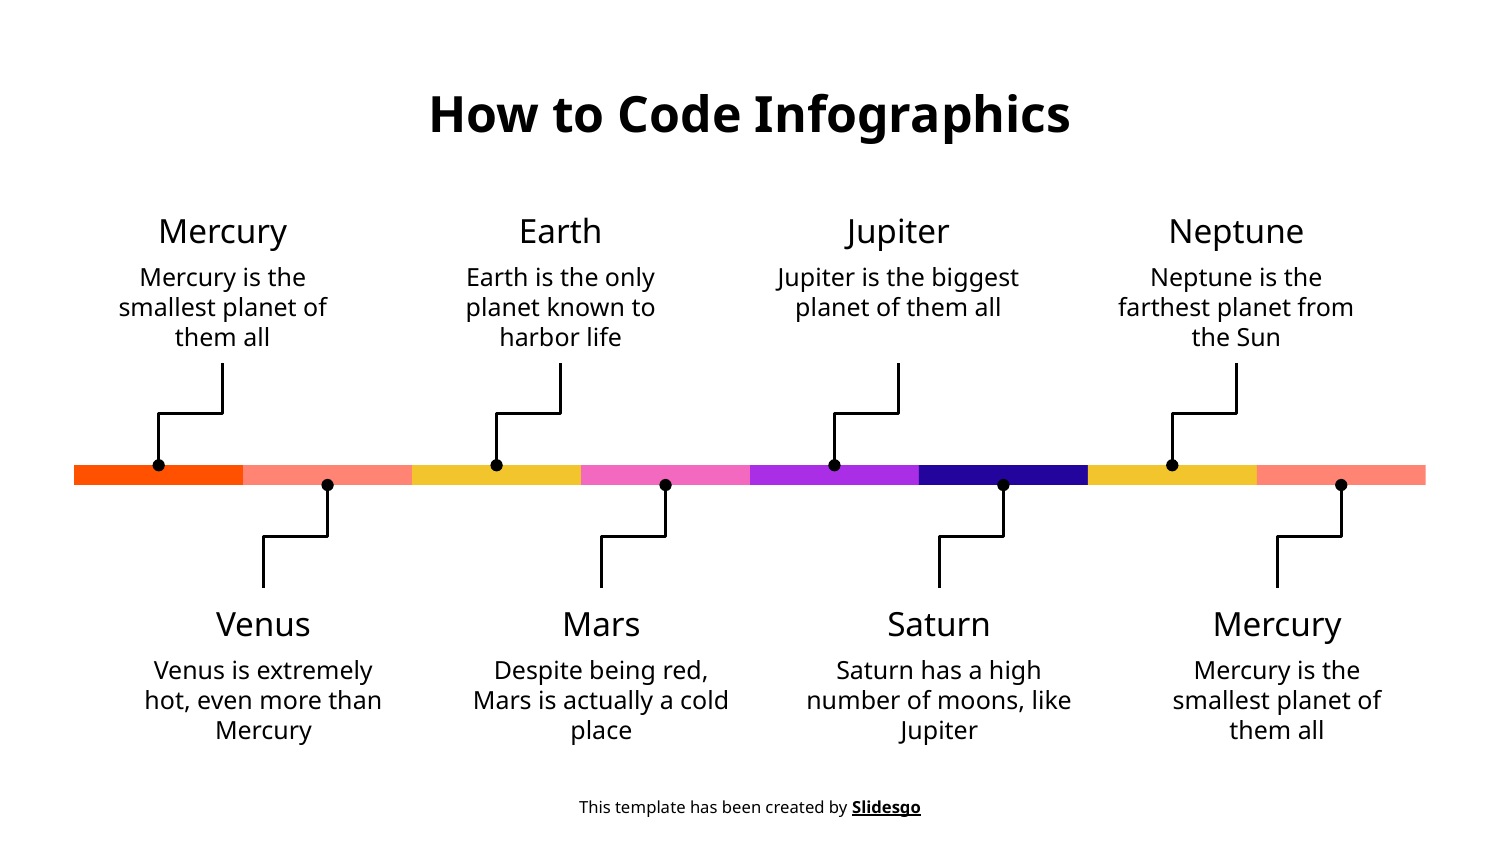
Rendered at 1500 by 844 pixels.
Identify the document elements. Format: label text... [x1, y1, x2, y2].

text_box Jupiter [750, 194, 1048, 246]
text_box Earth [412, 194, 710, 246]
text_box Mercury is the smallest planet of them all [1128, 639, 1426, 756]
text_box Jupiter is the biggest planet of them all [750, 246, 1048, 363]
text_box [581, 465, 750, 485]
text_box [477, 381, 581, 447]
title How to Code Infographics [74, 67, 1426, 160]
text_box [139, 381, 243, 447]
text_box [918, 465, 1087, 485]
text_box Neptune is the farthest planet from the Sun [1087, 246, 1386, 363]
text_box [74, 465, 243, 485]
text_box Mercury [74, 194, 372, 246]
text_box [1087, 465, 1256, 485]
text_box [1256, 465, 1426, 485]
text_box Mars [452, 587, 750, 639]
text_box Mercury is the smallest planet of them all [74, 246, 372, 363]
text_box [750, 465, 918, 485]
text_box Neptune [1087, 194, 1386, 246]
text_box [814, 381, 919, 447]
text_box Venus [114, 587, 413, 639]
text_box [919, 504, 1023, 569]
text_box Despite being red, Mars is actually a cold place [452, 639, 750, 756]
text_box Saturn [790, 587, 1088, 639]
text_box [243, 503, 348, 569]
text_box Mercury [1128, 587, 1426, 639]
text_box Earth is the only planet known to harbor life [412, 246, 710, 363]
text_box Saturn has a high number of moons, like Jupiter [790, 639, 1088, 756]
text_box This template has been created by Slidesgo [503, 794, 996, 822]
text_box Venus is extremely hot, even more than Mercury [114, 639, 413, 756]
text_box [1152, 381, 1256, 447]
text_box [412, 465, 581, 485]
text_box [581, 504, 685, 569]
text_box [243, 465, 412, 485]
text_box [1257, 504, 1361, 569]
